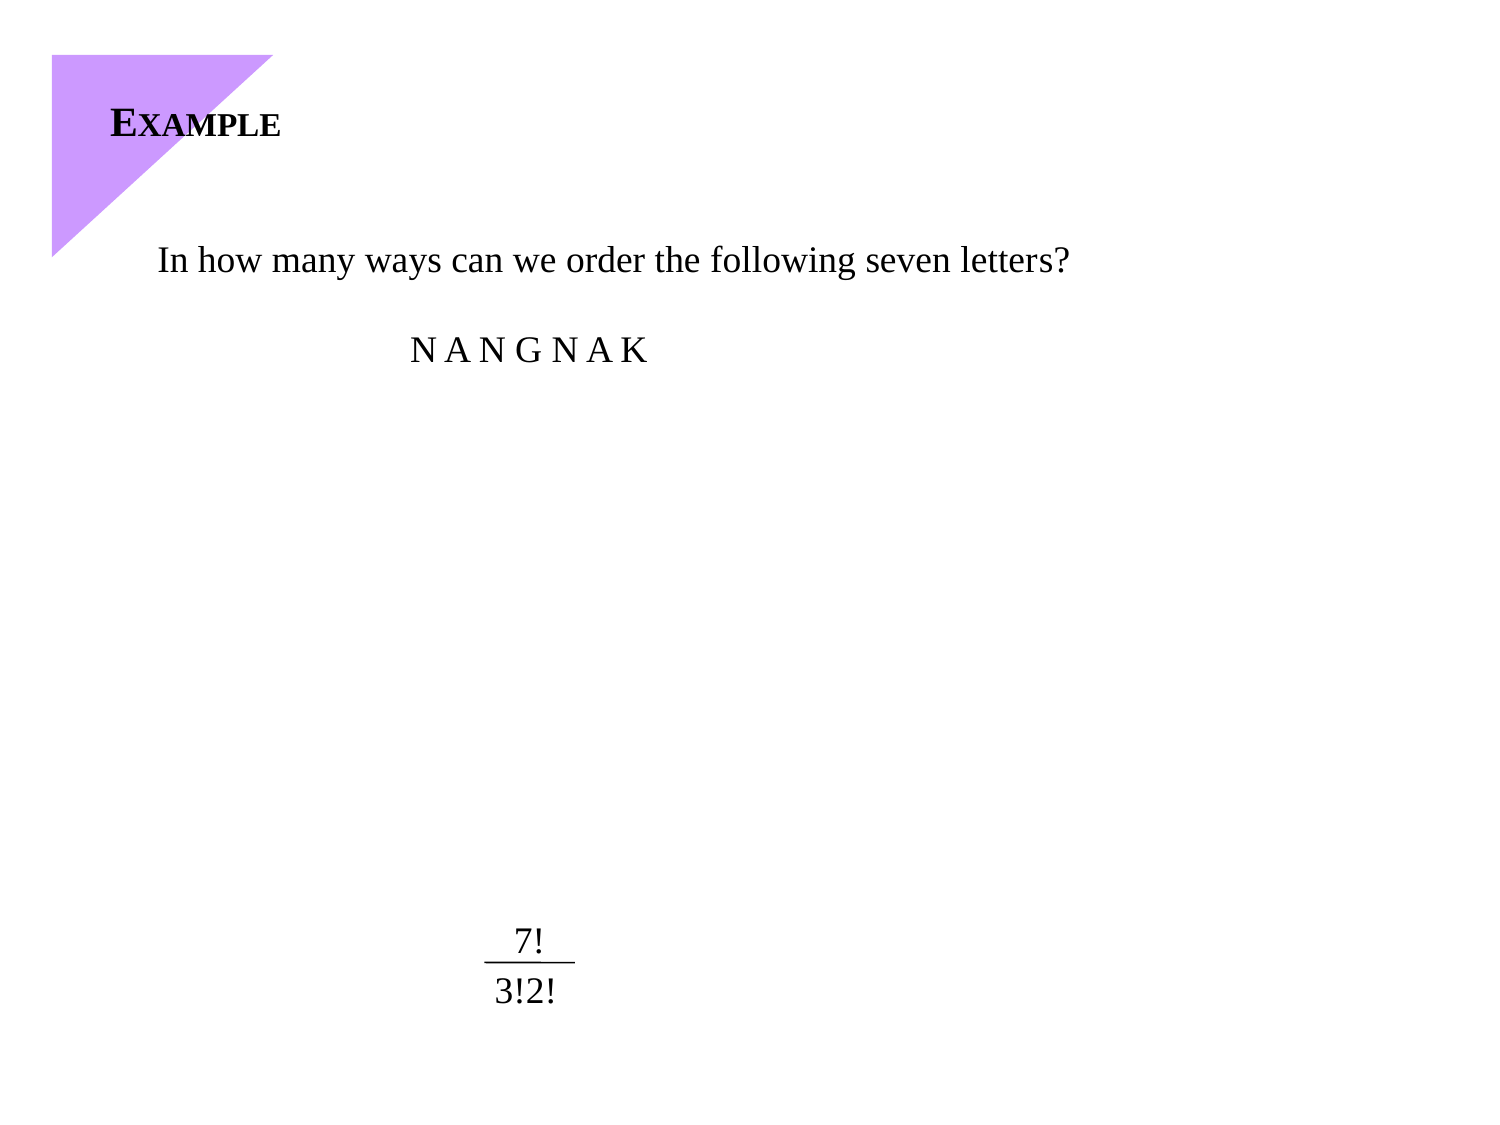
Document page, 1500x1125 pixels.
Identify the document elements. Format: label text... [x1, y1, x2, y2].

text_box 7! 3!2! [479, 904, 573, 1019]
text_box [51, 54, 274, 258]
text_box EXAMPLE In how many ways can we order the following seven letters? N A N G N A K [95, 87, 1085, 378]
